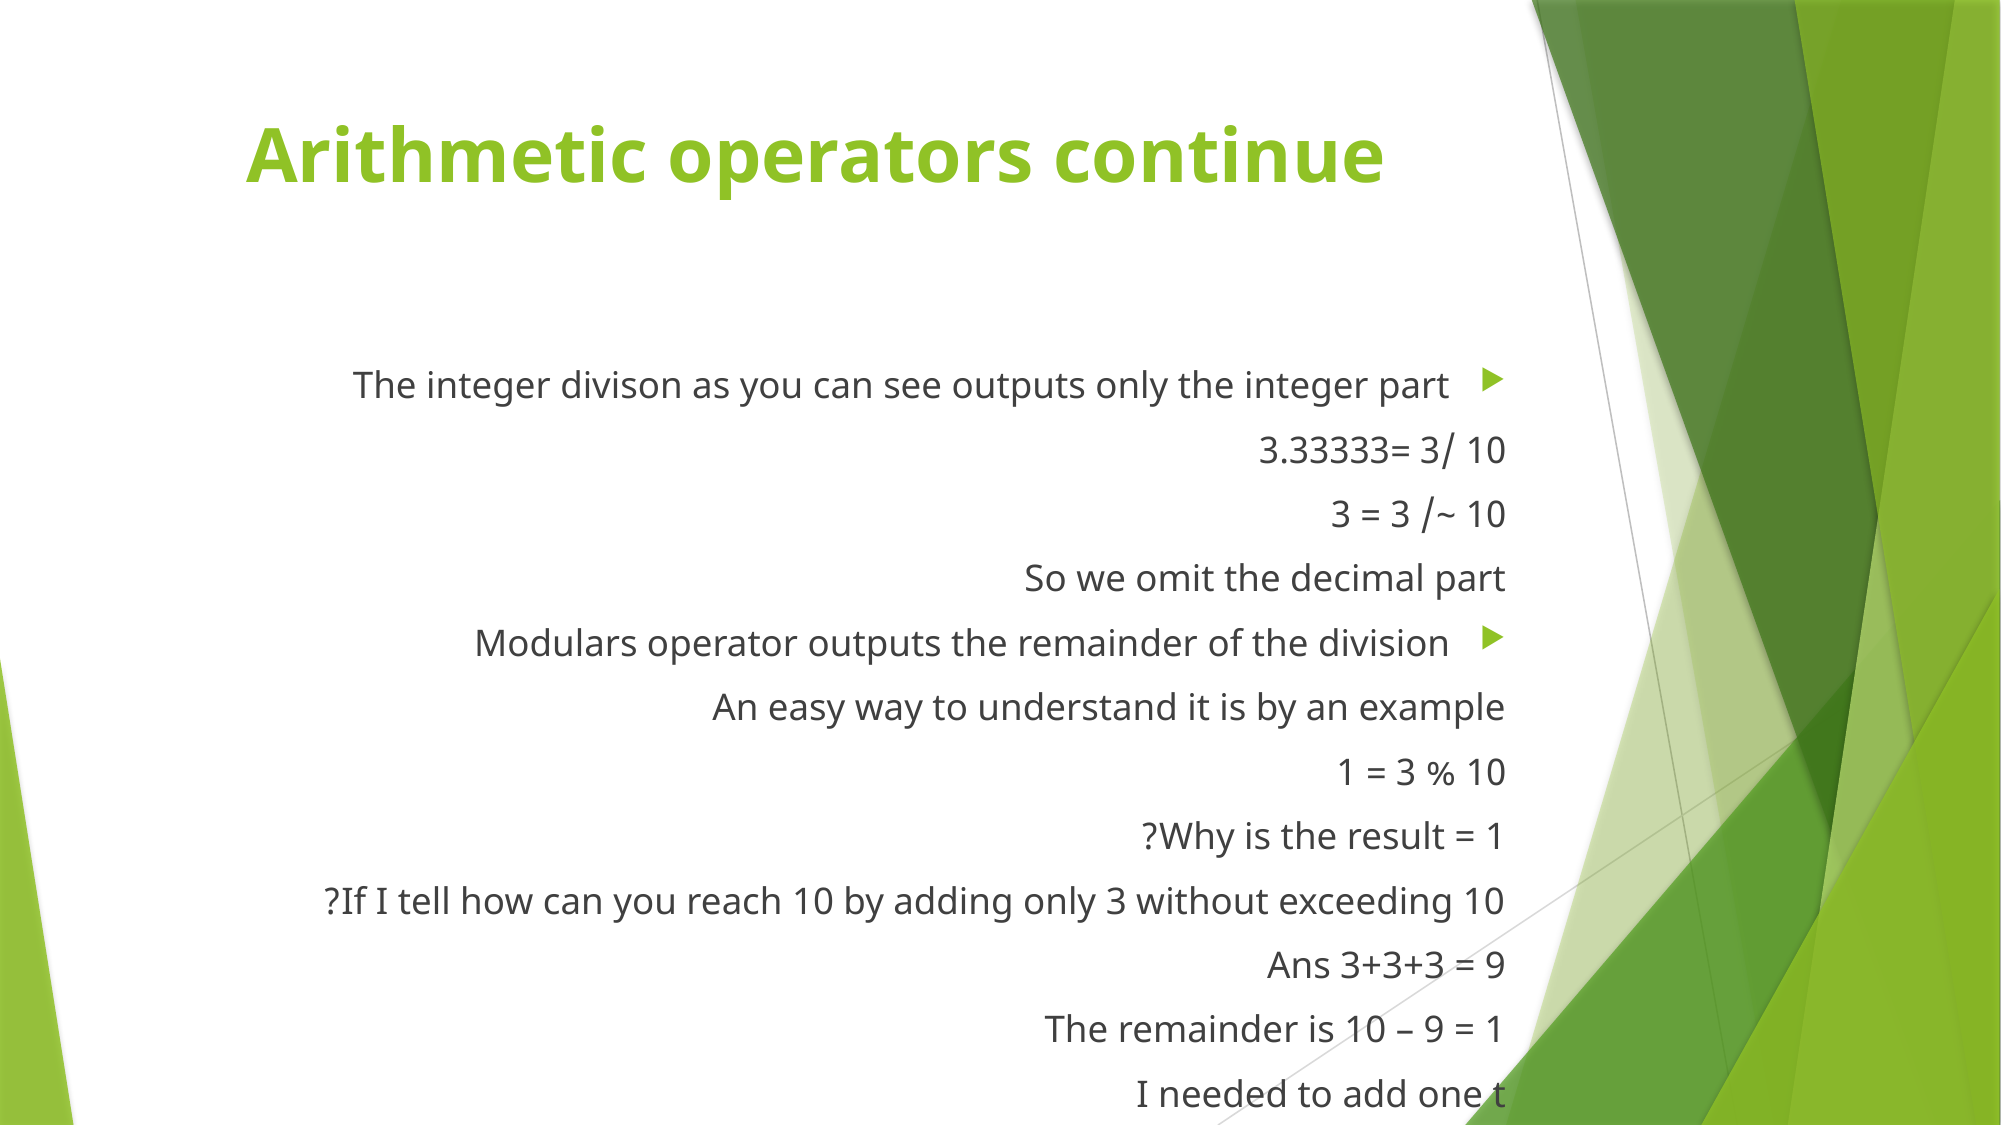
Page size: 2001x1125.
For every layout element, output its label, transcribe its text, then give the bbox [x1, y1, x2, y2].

list The integer divison as you can see outputs only the integer part 10 /3 =3.33333 10 ~/ 3 = 3 So we omit the decimal part Modulars operator outputs the remainder of the division An easy way to understand it is by an example 10 % 3 = 1 Why is the result = 1? If I tell how can you reach 10 by adding only 3 without exceeding 10? Ans 3+3+3 = 9 The remainder is 10 – 9 = 1 I needed to add one t [111, 354, 1522, 1125]
title Arithmetic operators continue [111, 99, 1522, 317]
